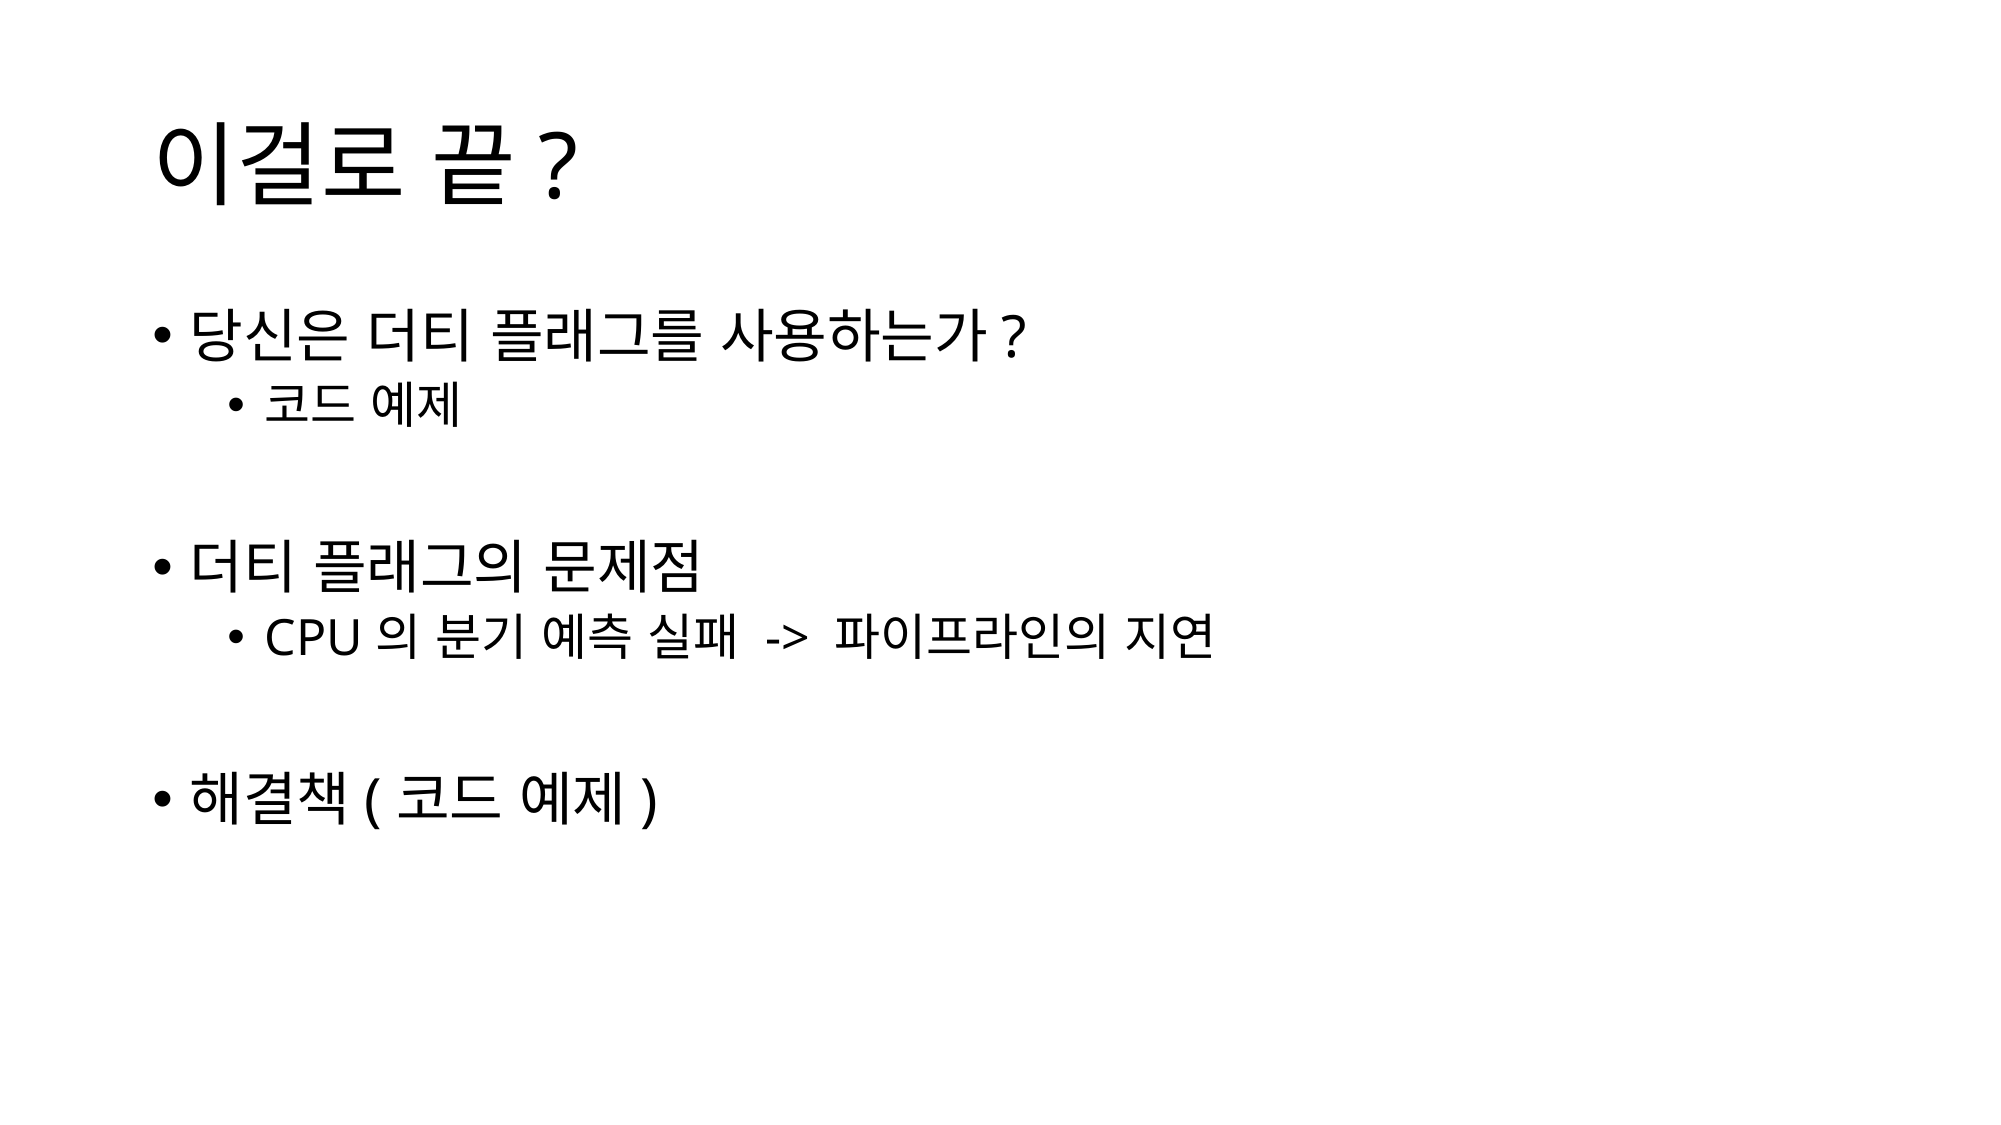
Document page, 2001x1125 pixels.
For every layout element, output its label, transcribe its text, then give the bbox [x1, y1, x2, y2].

list 당신은 더티 플래그를 사용하는가? 코드 예제 더티 플래그의 문제점 CPU의 분기 예측 실패 -> 파이프라인의 지연 해결책(코드 예제) [137, 299, 1863, 1014]
title 이걸로 끝? [137, 59, 1863, 278]
